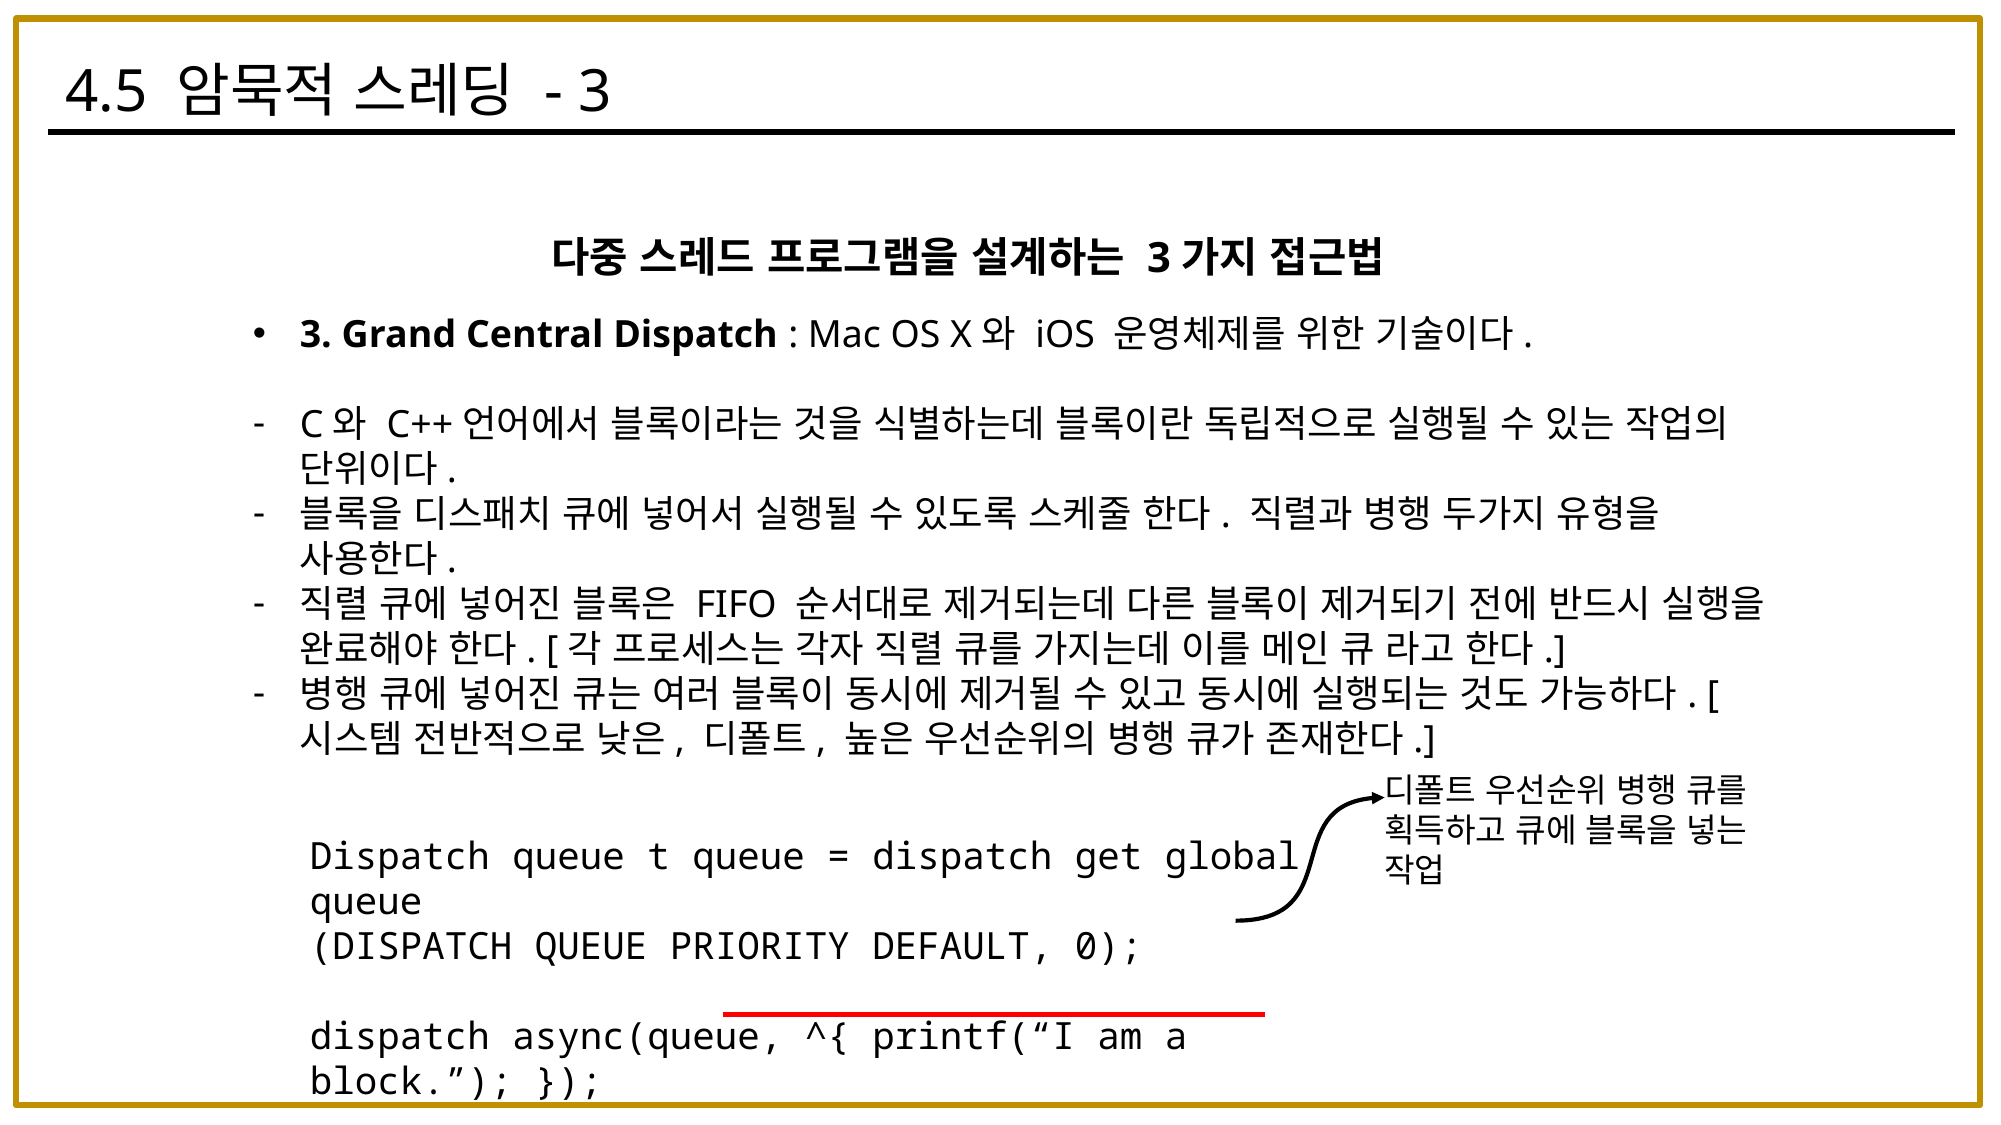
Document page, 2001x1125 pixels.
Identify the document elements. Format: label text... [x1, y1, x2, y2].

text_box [295, 762, 1757, 1022]
text_box [16, 18, 1980, 1106]
text_box 3. Grand Central Dispatch : Mac OS X와 iOS 운영체제를 위한 기술이다. C와 C++언어에서 블록이라는 것을 식별하는데 블록이란 독립적으로 실행될 수 있는 작업의 단위이다. 블록을 디스패치 큐에 넣어서 실행될 수 있도록 스케줄 한다. 직렬과 병행 두가지 유형을 사용한다. 직렬 큐에 넣어진 블록은 FIFO 순서대로 제거되는데 다른 블록이 제거되기 전에 반드시 실행을 완료해야 한다. [각 프로세스는 각자 직렬 큐를 가지는데 이를 메인 큐 라고 한다.] 병행 큐에 넣어진 큐는 여러 블록이 동시에 제거될 수 있고 동시에 실행되는 것도 가능하다. [시스템 전반적으로 낮은, 디폴트, 높은 우선순위의 병행 큐가 존재한다.] [238, 302, 1814, 947]
text_box 다중 스레드 프로그램을 설계하는 3가지 접근법 [536, 223, 1401, 288]
